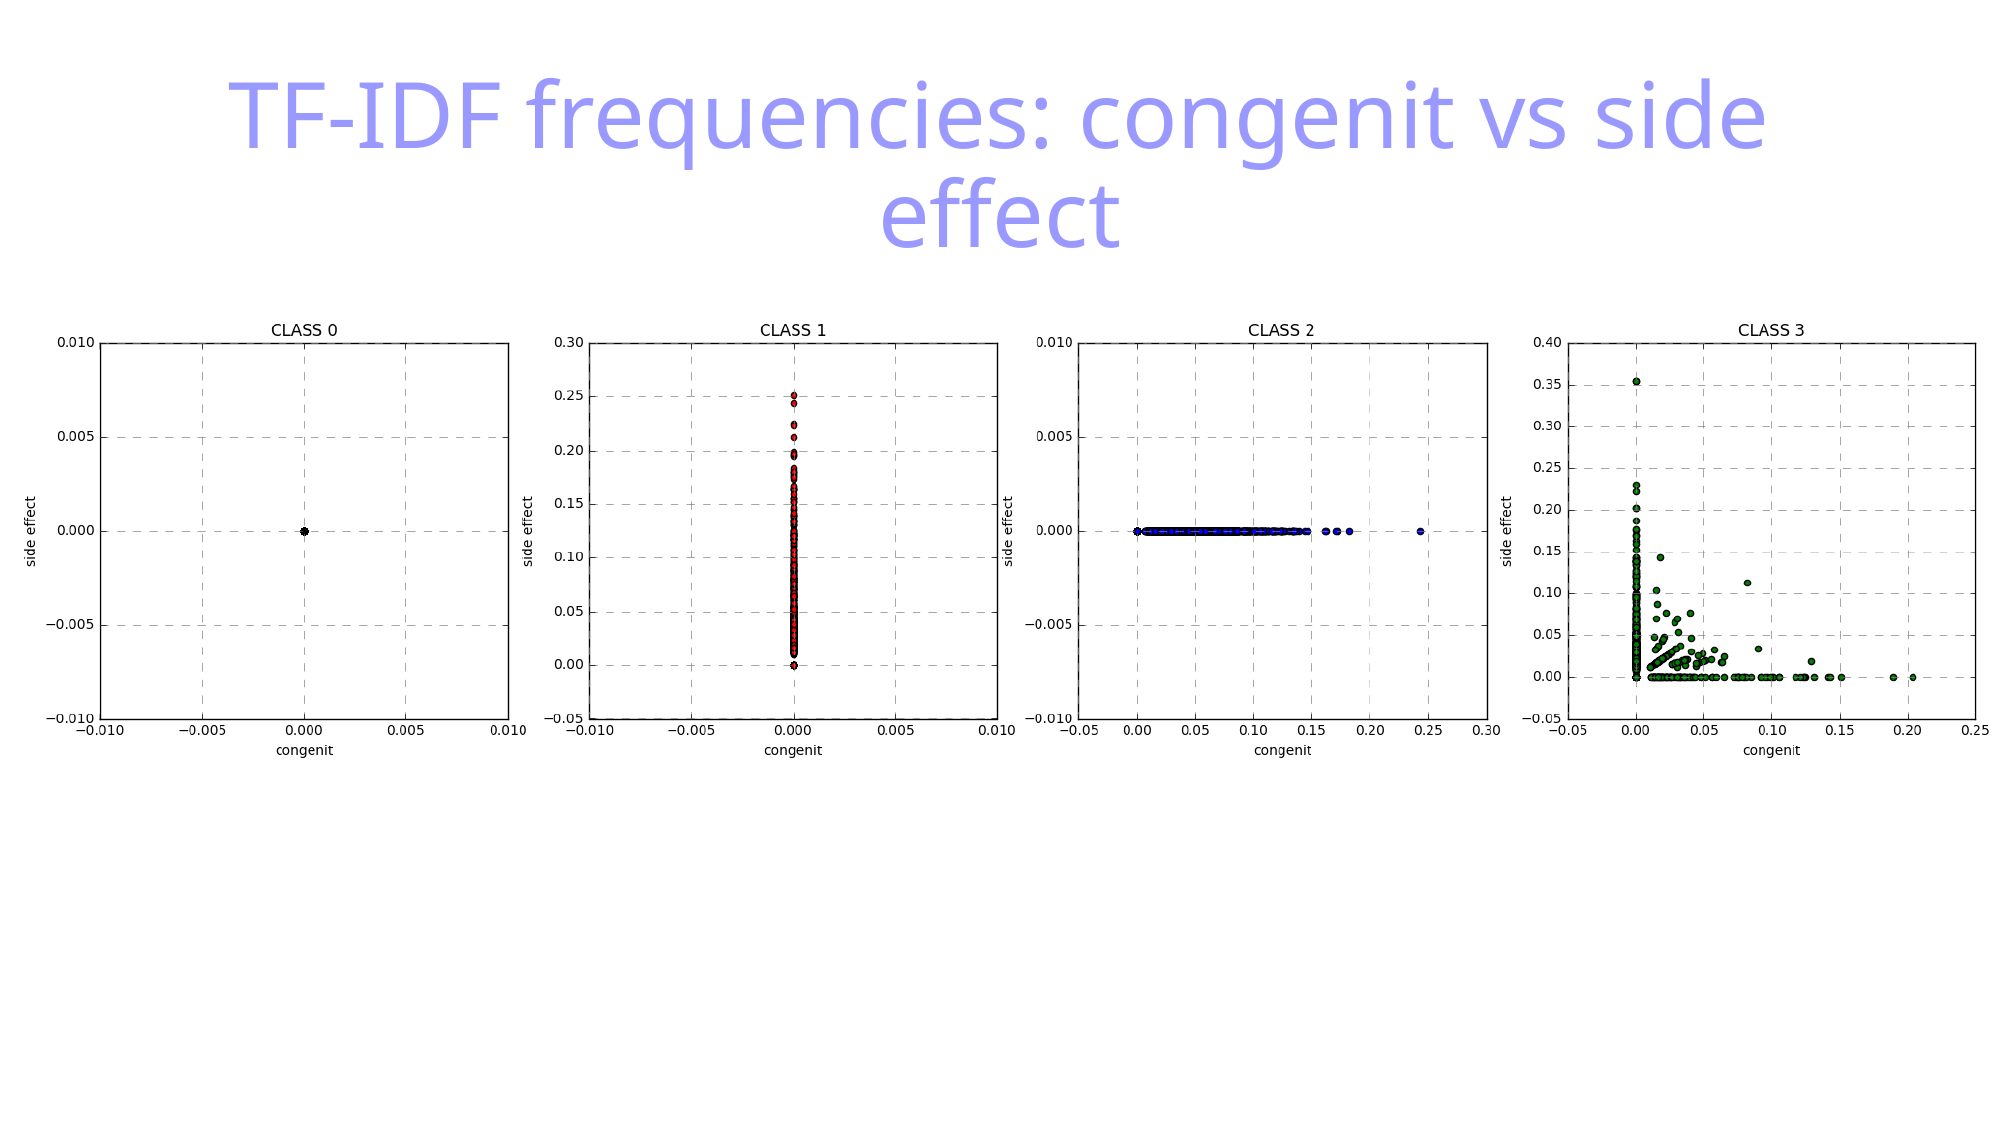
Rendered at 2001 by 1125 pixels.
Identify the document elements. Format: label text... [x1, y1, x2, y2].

picture [0, 294, 2000, 779]
title TF-IDF frequencies: congenit vs side effect [137, 59, 1863, 278]
